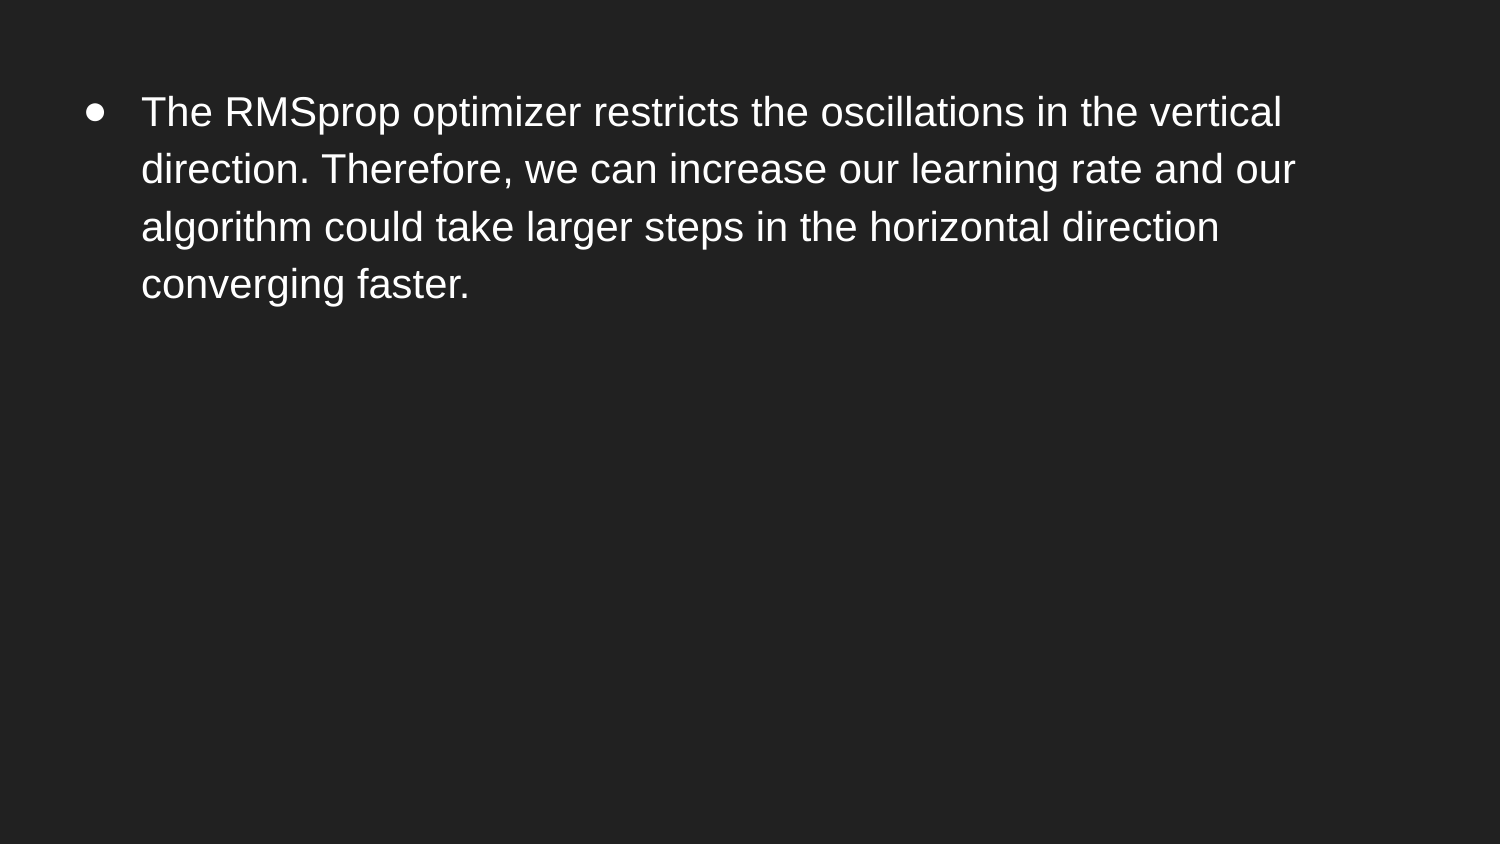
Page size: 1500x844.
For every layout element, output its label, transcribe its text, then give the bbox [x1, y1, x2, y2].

list The RMSprop optimizer restricts the oscillations in the vertical direction. Therefore, we can increase our learning rate and our algorithm could take larger steps in the horizontal direction converging faster. [51, 62, 1449, 623]
